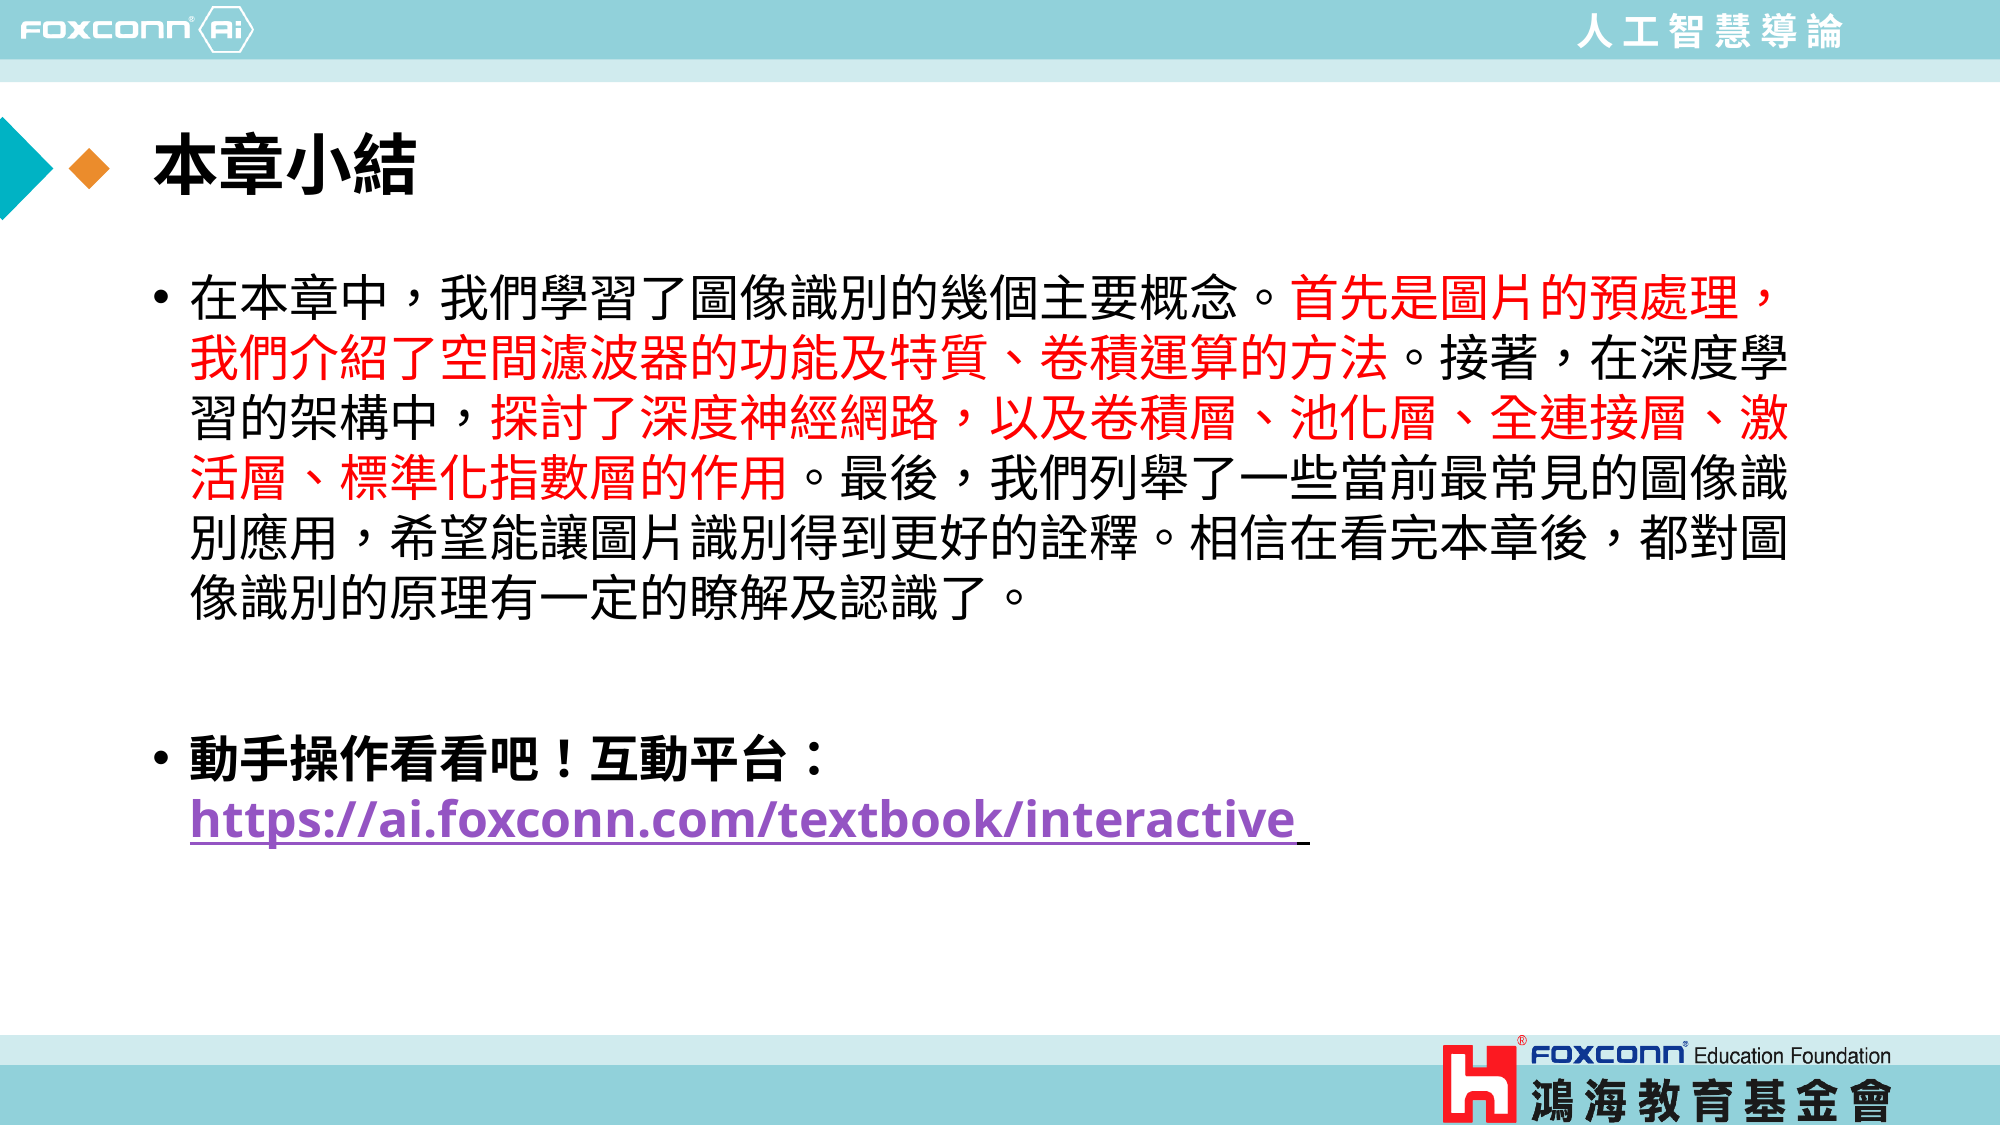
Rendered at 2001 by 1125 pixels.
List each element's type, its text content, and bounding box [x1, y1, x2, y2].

title 本章小結 [137, 124, 1863, 213]
picture [1443, 1035, 1891, 1123]
picture [21, 6, 254, 53]
list 在本章中，我們學習了圖像識別的幾個主要概念。首先是圖片的預處理，我們介紹了空間濾波器的功能及特質、卷積運算的方法。接著，在深度學習的架構中，探討了深度神經網路，以及卷積層、池化層、全連接層、激活層、標準化指數層的作用。最後，我們列舉了一些當前最常見的圖像識別應用，希望能讓圖片識別得到更好的詮釋。相信在看完本章後，都對圖像識別的原理有一定的瞭解及認識了。 動手操作看看吧！互動平台：https://ai.foxconn.com/textbook/interactive [137, 258, 1850, 1014]
